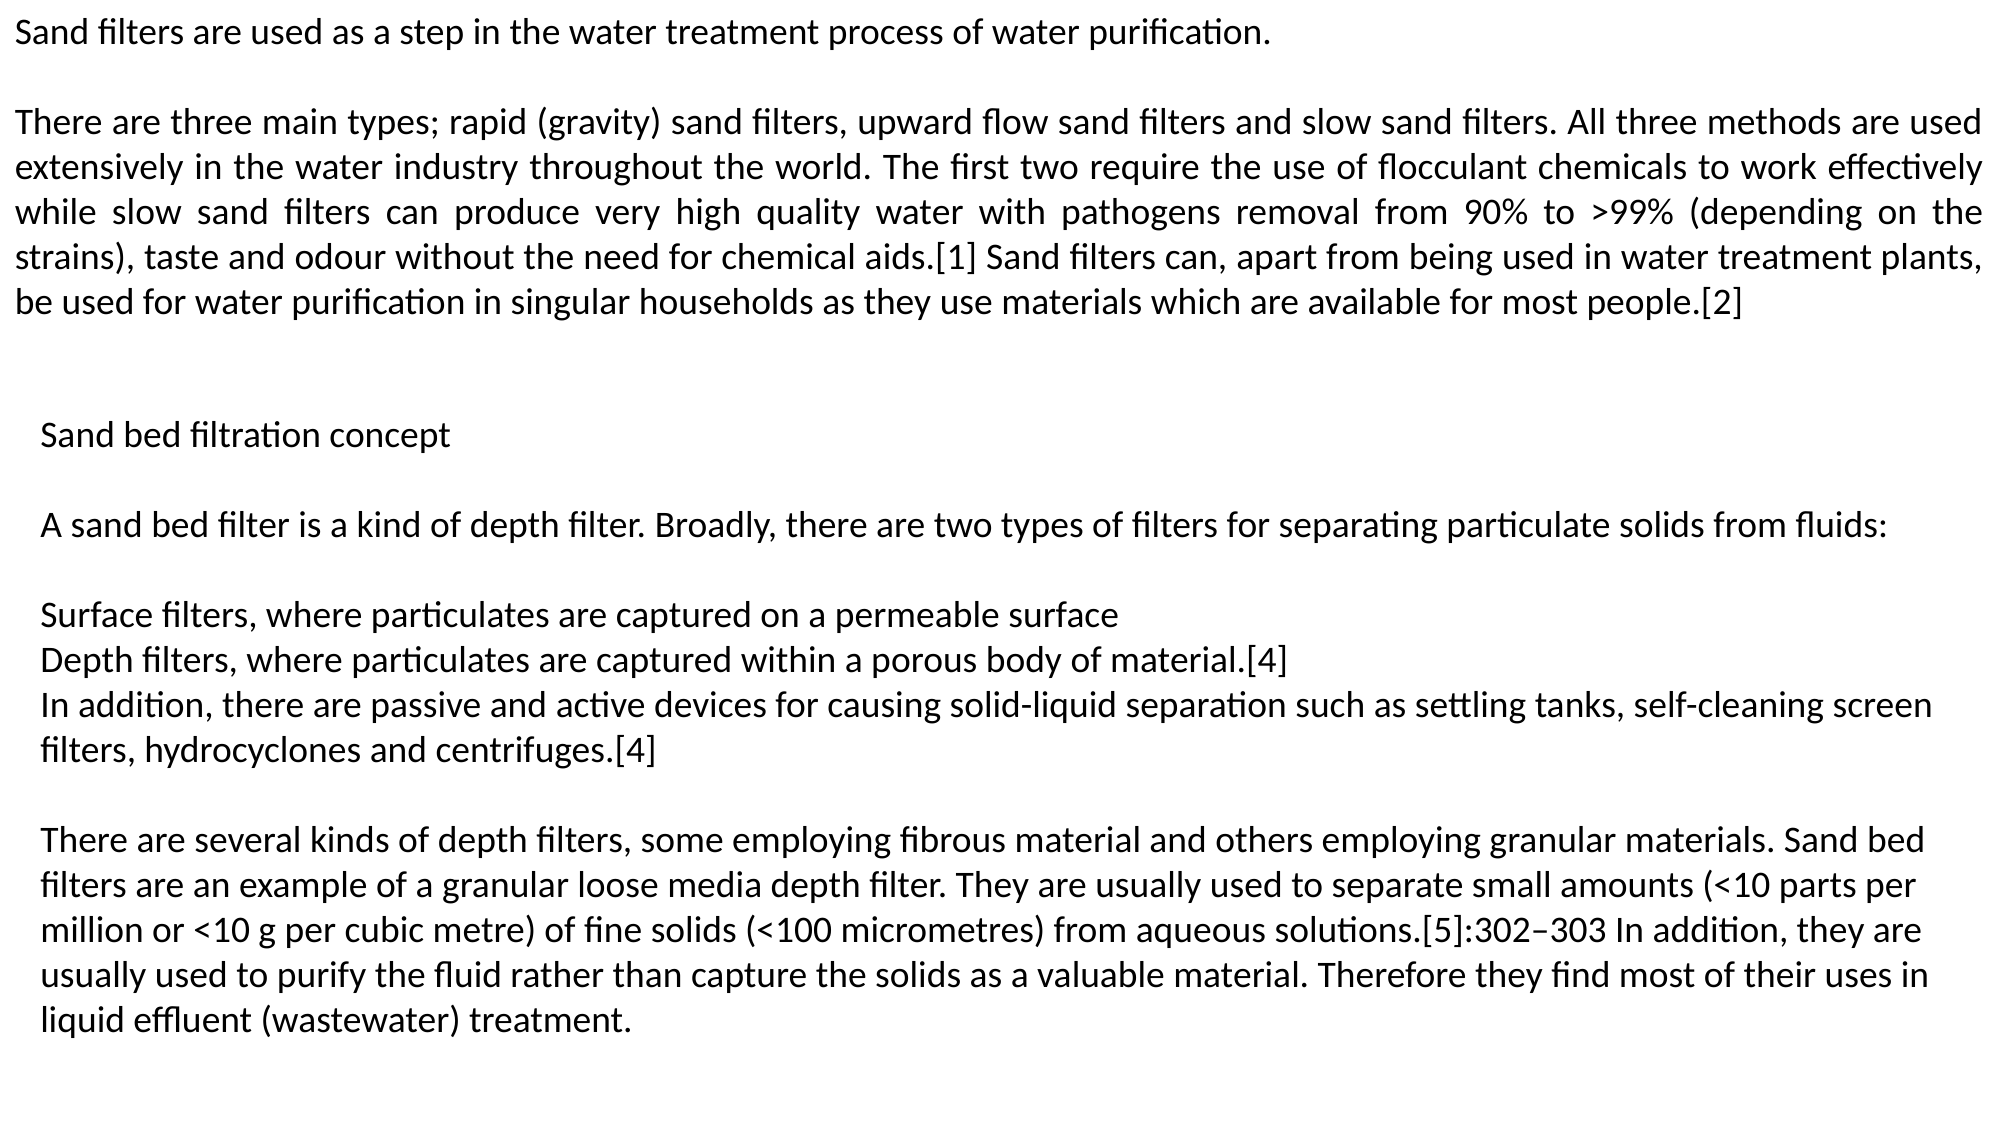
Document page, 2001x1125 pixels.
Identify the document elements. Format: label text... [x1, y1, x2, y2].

text_box Sand filters are used as a step in the water treatment process of water purification. There are three main types; rapid (gravity) sand filters, upward flow sand filters and slow sand filters. All three methods are used extensively in the water industry throughout the world. The first two require the use of flocculant chemicals to work effectively while slow sand filters can produce very high quality water with pathogens removal from 90% to >99% (depending on the strains), taste and odour without the need for chemical aids.[1] Sand filters can, apart from being used in water treatment plants, be used for water purification in singular households as they use materials which are available for most people.[2] [0, 0, 2000, 330]
text_box Sand bed filtration concept A sand bed filter is a kind of depth filter. Broadly, there are two types of filters for separating particulate solids from fluids: Surface filters, where particulates are captured on a permeable surface Depth filters, where particulates are captured within a porous body of material.[4] In addition, there are passive and active devices for causing solid-liquid separation such as settling tanks, self-cleaning screen filters, hydrocyclones and centrifuges.[4] There are several kinds of depth filters, some employing fibrous material and others employing granular materials. Sand bed filters are an example of a granular loose media depth filter. They are usually used to separate small amounts (<10 parts per million or <10 g per cubic metre) of fine solids (<100 micrometres) from aqueous solutions.[5]:302–303 In addition, they are usually used to purify the fluid rather than capture the solids as a valuable material. Therefore they find most of their uses in liquid effluent (wastewater) treatment. [25, 402, 1983, 1048]
